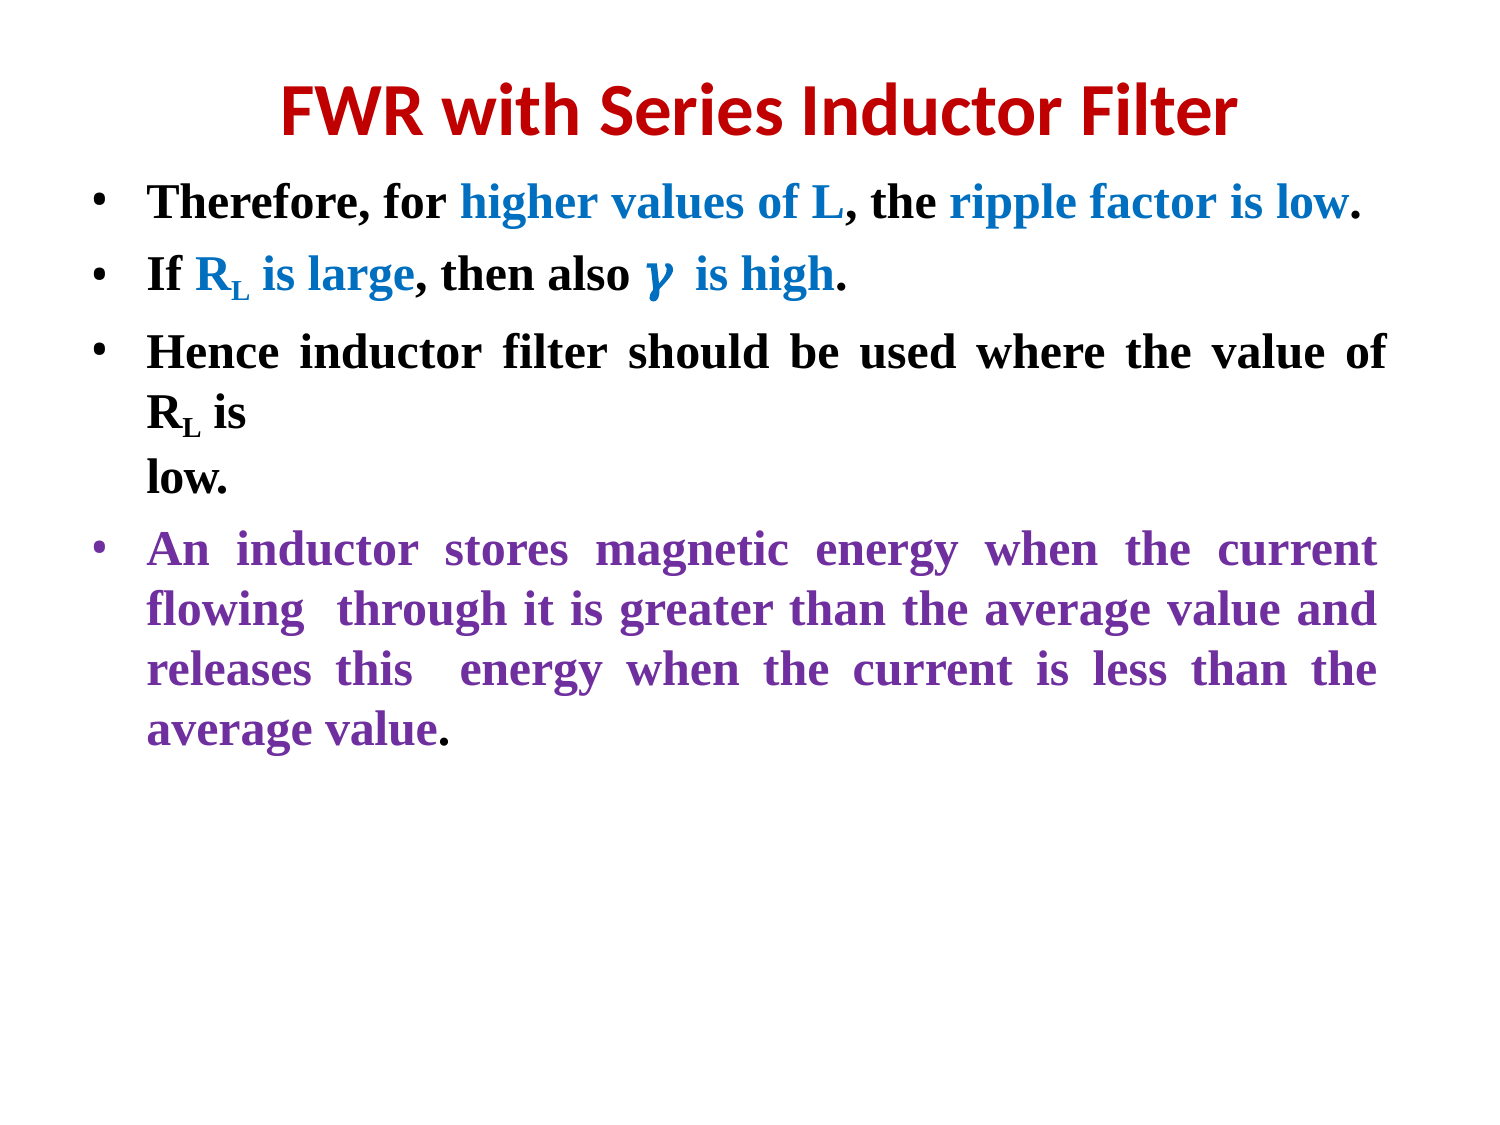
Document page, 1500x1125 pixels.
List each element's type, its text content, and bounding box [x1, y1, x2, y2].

text_box Therefore, for higher values of L, the ripple factor is low. If RL is large, then also 𝛾 is high. Hence inductor filter should be used where the value of RL is low. An inductor stores magnetic energy when the current flowing through it is greater than the average value and releases this energy when the current is less than the average value. [81, 154, 1387, 756]
title FWR with Series Inductor Filter [234, 58, 1284, 154]
